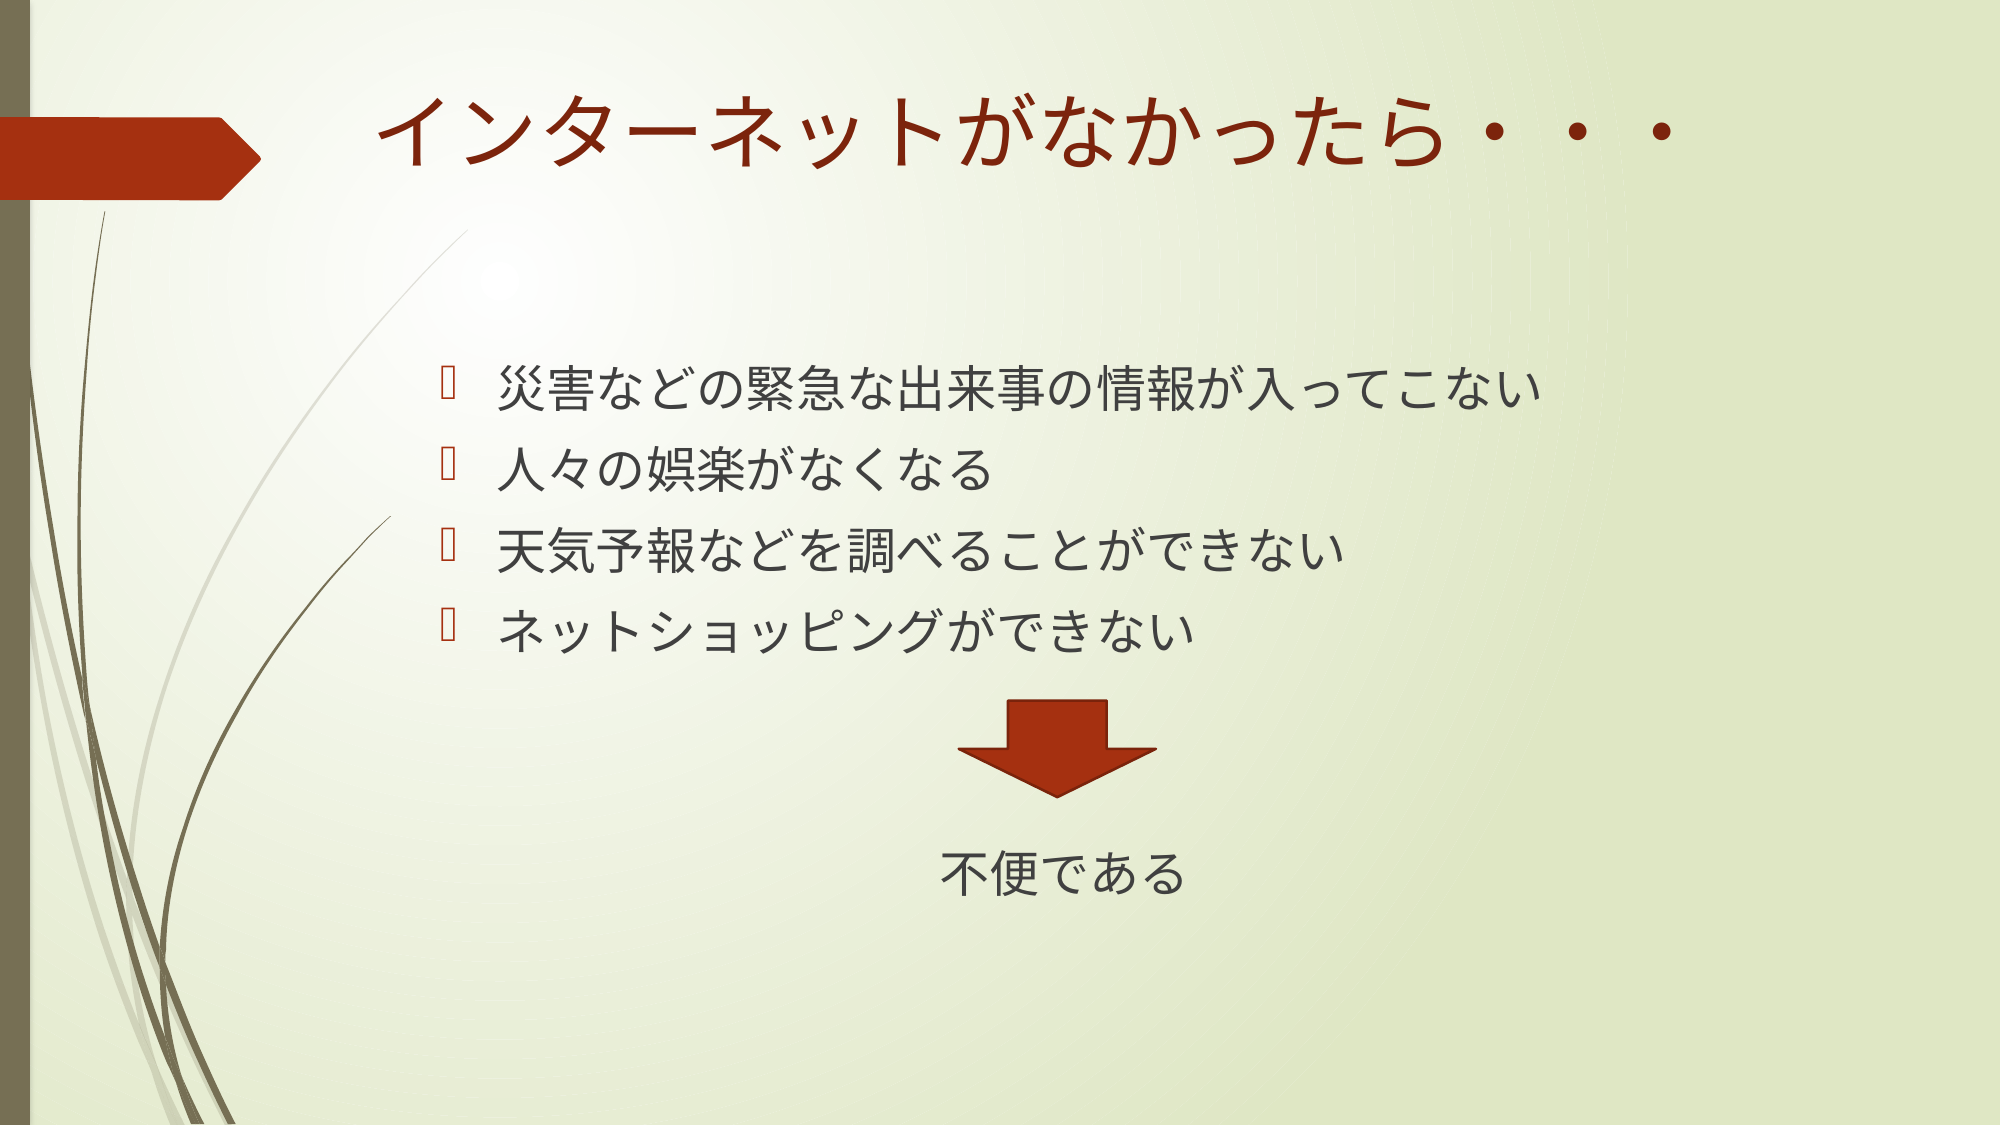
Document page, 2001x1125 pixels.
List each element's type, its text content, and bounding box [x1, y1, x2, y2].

title インターネットがなかったら・・・ [356, 72, 1819, 283]
text_box [957, 699, 1158, 799]
list 災害などの緊急な出来事の情報が入ってこない 人々の娯楽がなくなる 天気予報などを調べることができない ネットショッピングができない 不便である [424, 350, 1888, 970]
